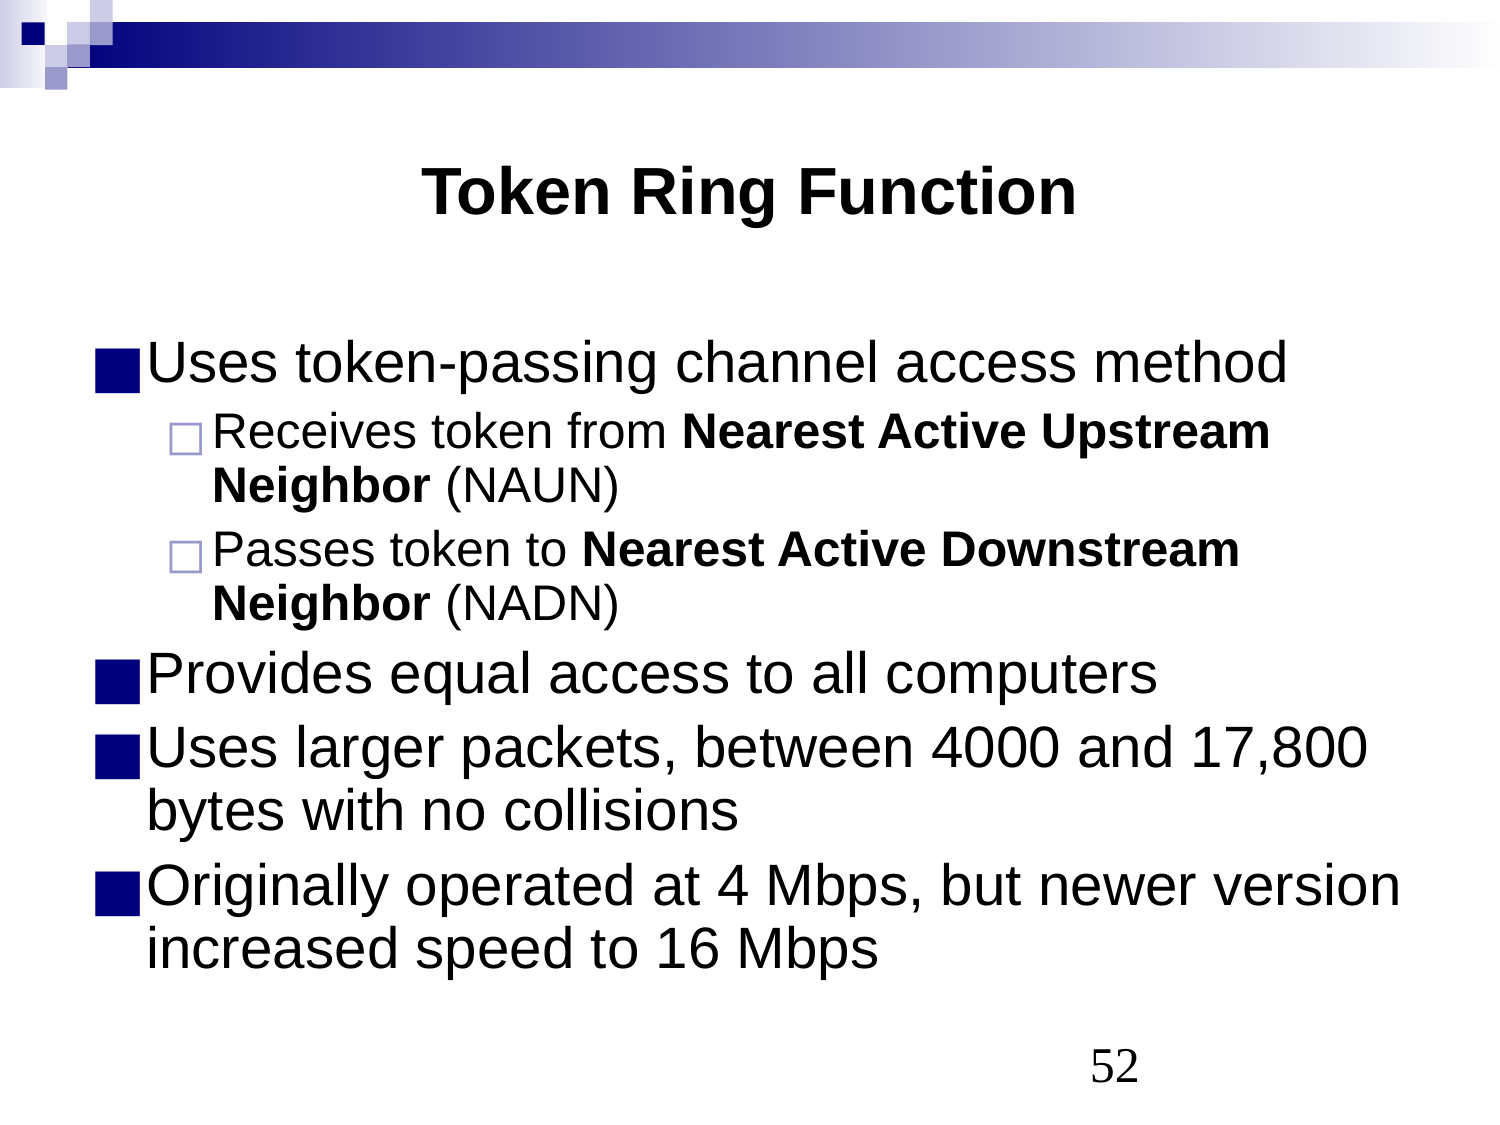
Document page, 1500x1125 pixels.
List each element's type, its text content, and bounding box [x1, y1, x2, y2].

title Token Ring Function [75, 75, 1425, 300]
list Uses token-passing channel access method Receives token from Nearest Active Upstream Neighbor (NAUN) Passes token to Nearest Active Downstream Neighbor (NADN) Provides equal access to all computers Uses larger packets, between 4000 and 17,800 bytes with no collisions Originally operated at 4 Mbps, but newer version increased speed to 16 Mbps [75, 324, 1425, 963]
slide_number ‹#› [1074, 1025, 1425, 1100]
